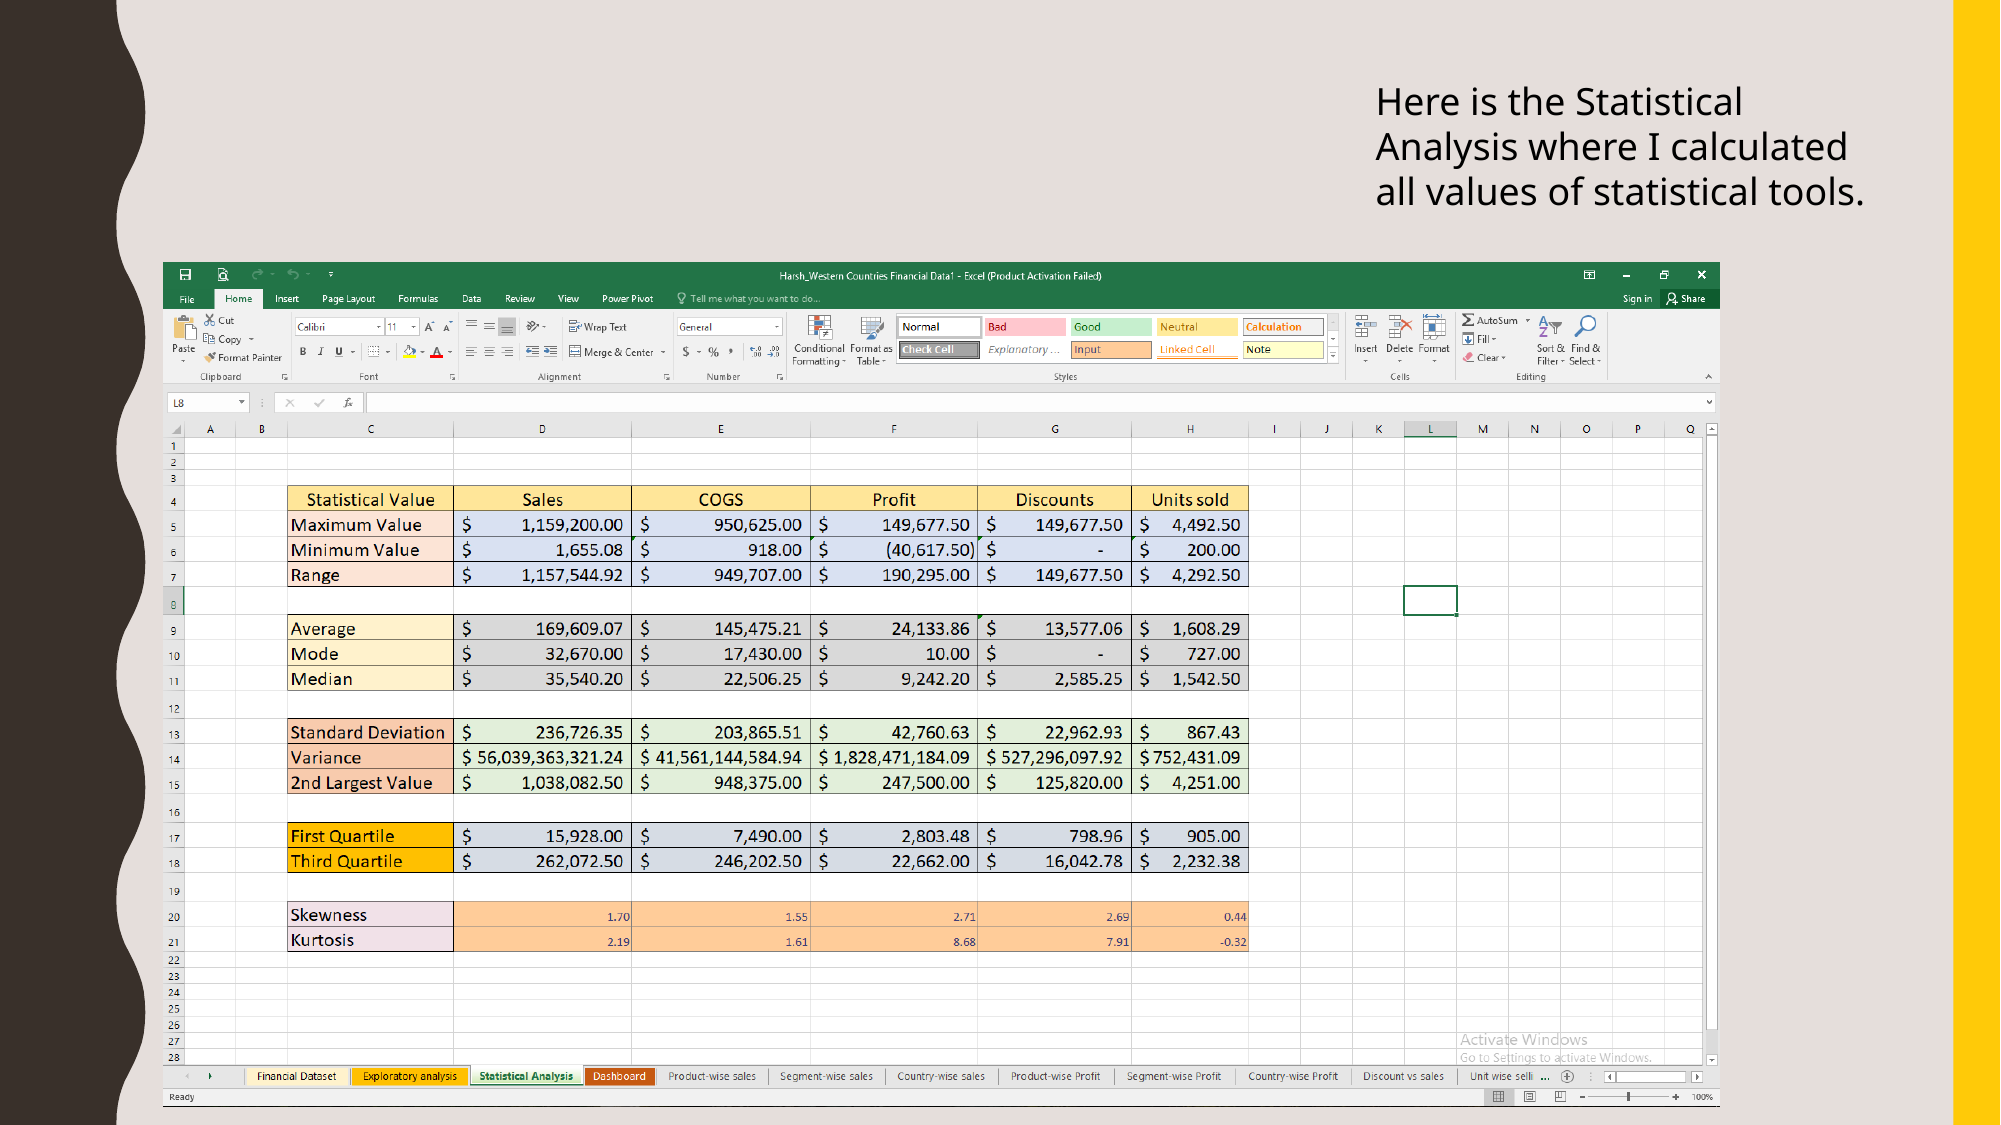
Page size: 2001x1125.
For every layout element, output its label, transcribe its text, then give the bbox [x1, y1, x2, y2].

picture [163, 262, 1720, 1108]
text_box Here is the Statistical Analysis where I calculated all values of statistical tools. [1360, 70, 1884, 221]
